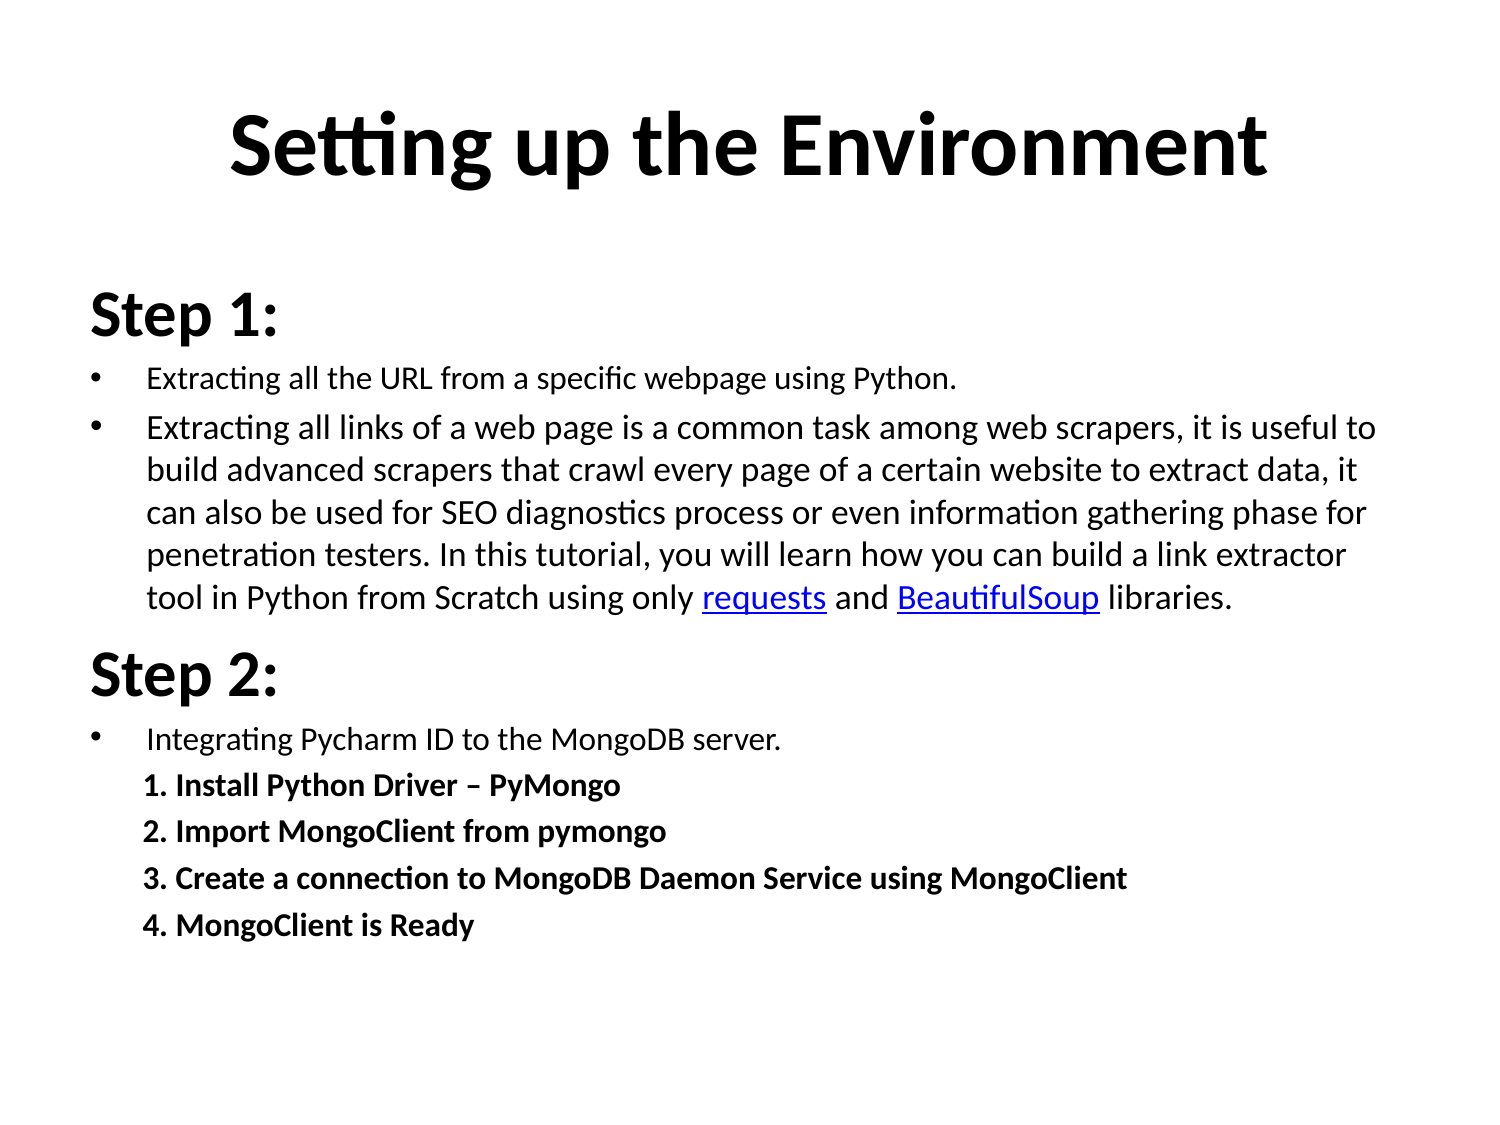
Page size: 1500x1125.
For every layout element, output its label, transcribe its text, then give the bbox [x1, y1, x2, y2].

title Setting up the Environment [75, 45, 1425, 233]
list Step 1: Extracting all the URL from a specific webpage using Python. Extracting all links of a web page is a common task among web scrapers, it is useful to build advanced scrapers that crawl every page of a certain website to extract data, it can also be used for SEO diagnostics process or even information gathering phase for penetration testers. In this tutorial, you will learn how you can build a link extractor tool in Python from Scratch using only requests and BeautifulSoup libraries. Step 2: Integrating Pycharm ID to the MongoDB server. 1. Install Python Driver – PyMongo 2. Import MongoClient from pymongo 3. Create a connection to MongoDB Daemon Service using MongoClient 4. MongoClient is Ready [75, 262, 1425, 1005]
